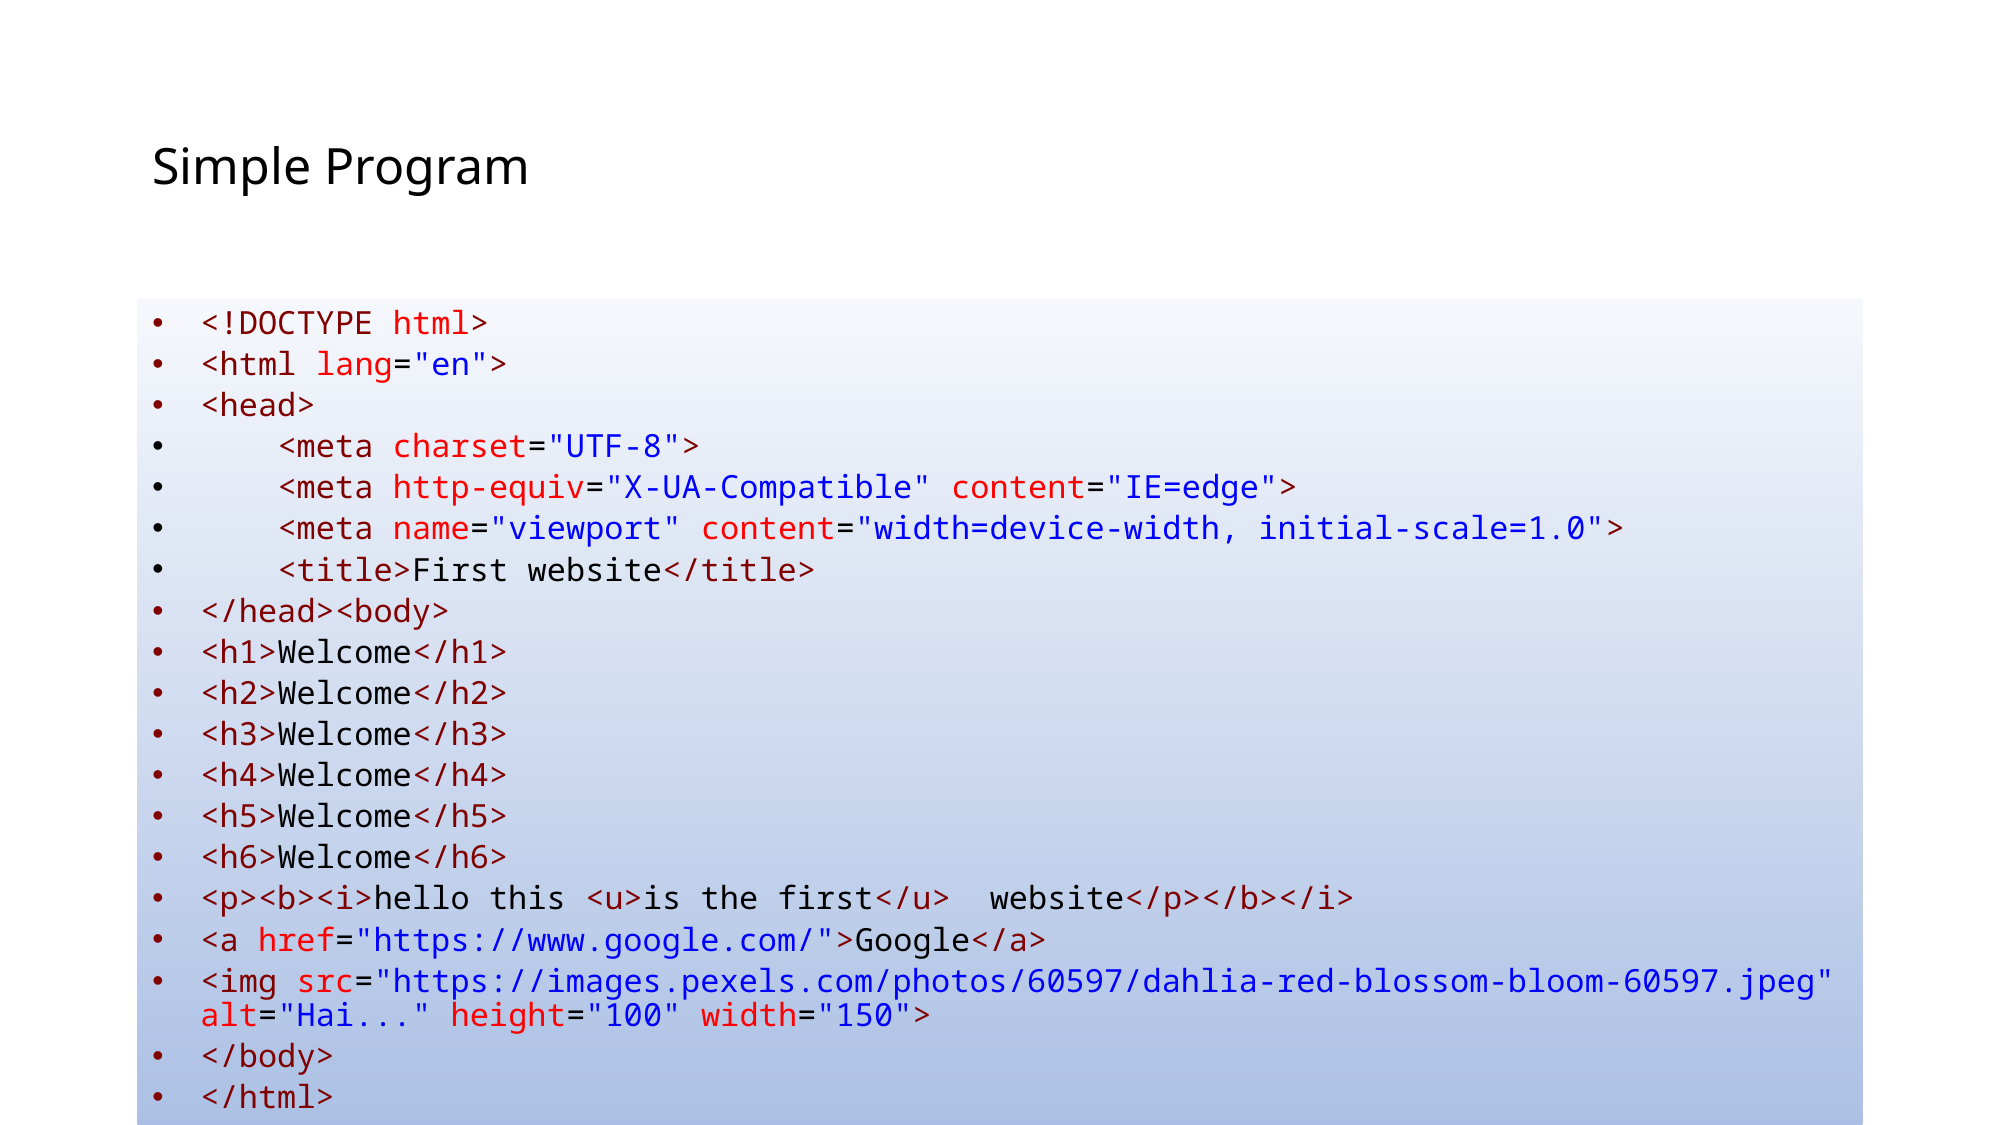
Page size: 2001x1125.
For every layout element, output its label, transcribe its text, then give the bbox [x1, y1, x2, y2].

title Simple Program [137, 59, 1863, 278]
list <!DOCTYPE html> <html lang="en"> <head> <meta charset="UTF-8"> <meta http-equiv="X-UA-Compatible" content="IE=edge"> <meta name="viewport" content="width=device-width, initial-scale=1.0"> <title>First website</title> </head><body> <h1>Welcome</h1> <h2>Welcome</h2> <h3>Welcome</h3> <h4>Welcome</h4> <h5>Welcome</h5> <h6>Welcome</h6> <p><b><i>hello this <u>is the first</u> website</p></b></i> <a href="https://www.google.com/">Google</a> <img src="https://images.pexels.com/photos/60597/dahlia-red-blossom-bloom-60597.jpeg" alt="Hai..." height="100" width="150"> </body> </html> [137, 299, 1863, 1125]
